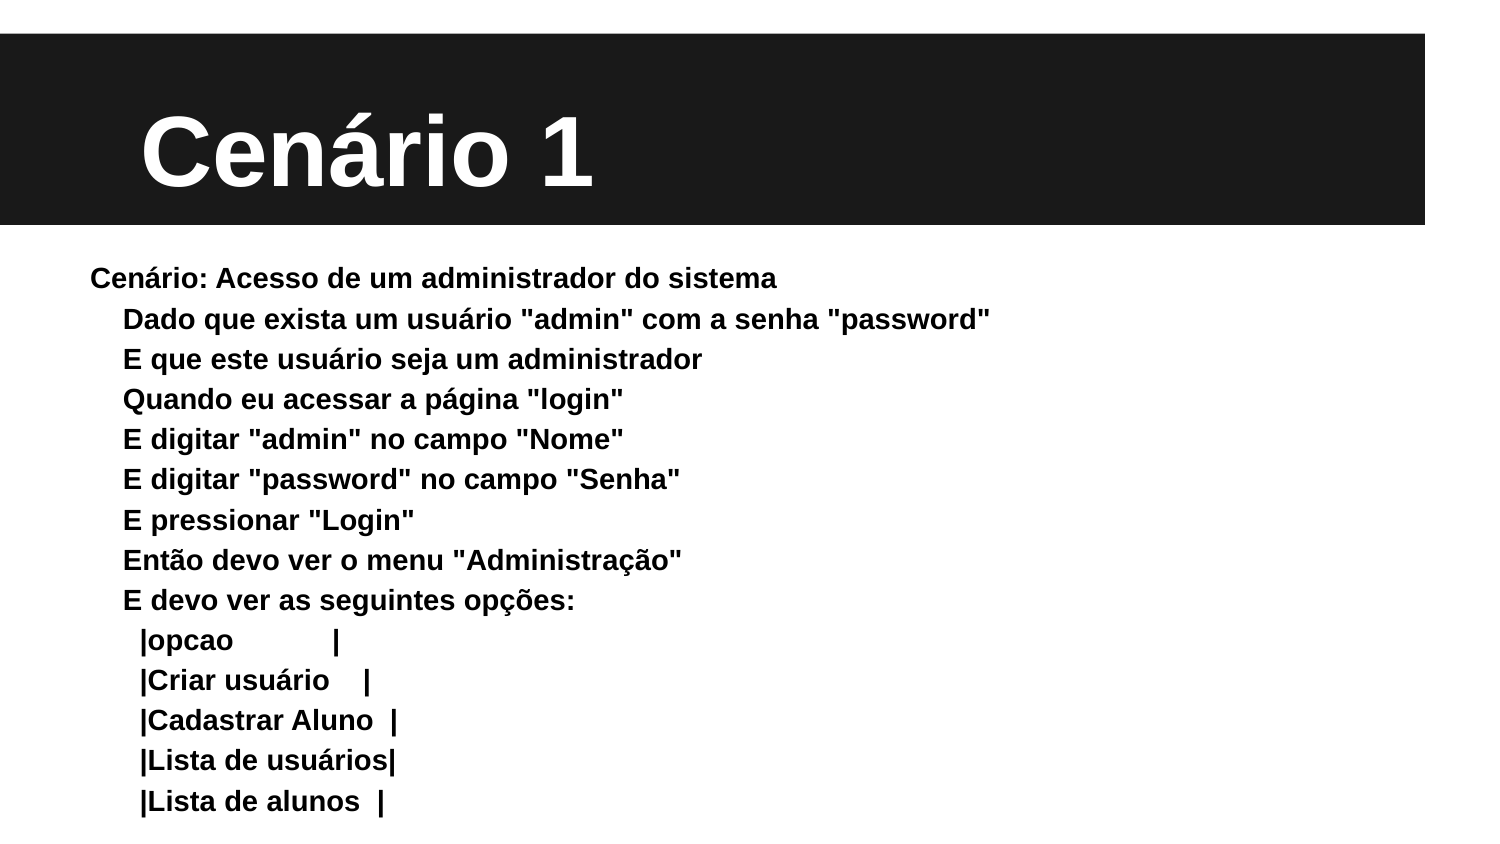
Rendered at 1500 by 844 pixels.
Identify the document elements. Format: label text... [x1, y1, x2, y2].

list Cenário: Acesso de um administrador do sistema Dado que exista um usuário "admin" com a senha "password" E que este usuário seja um administrador Quando eu acessar a página "login" E digitar "admin" no campo "Nome" E digitar "password" no campo "Senha" E pressionar "Login" Então devo ver o menu "Administração" E devo ver as seguintes opções: |opcao | |Criar usuário | |Cadastrar Aluno | |Lista de usuários| |Lista de alunos | [75, 239, 1425, 808]
title Cenário 1 [75, 33, 1425, 221]
